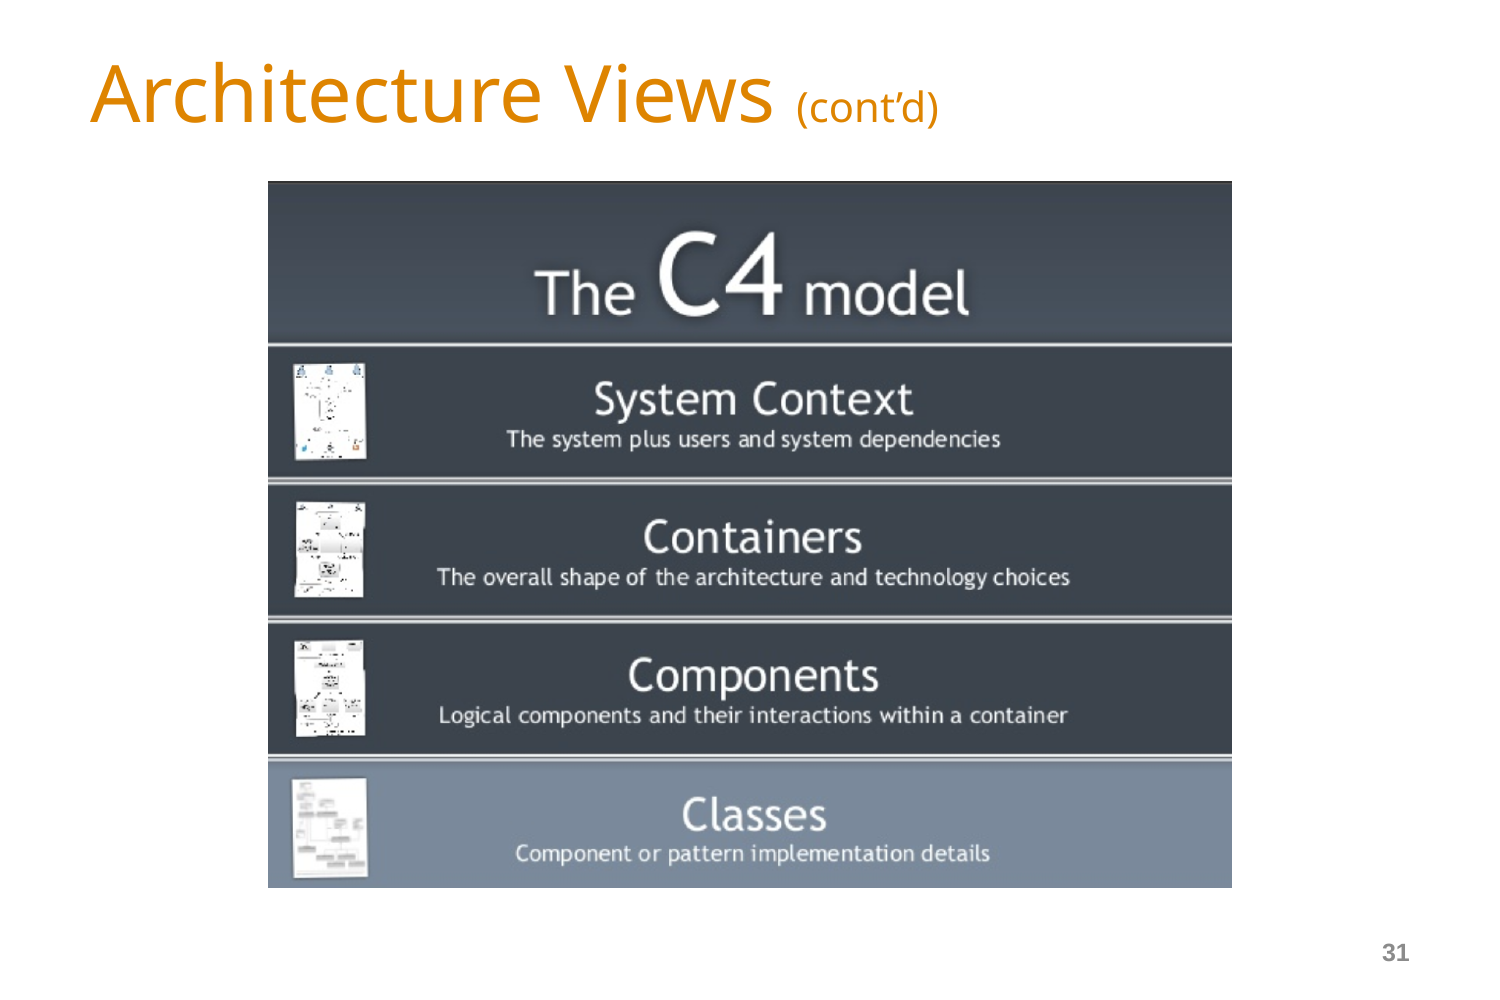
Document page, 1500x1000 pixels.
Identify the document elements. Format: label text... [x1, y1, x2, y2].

slide_number 31 [1074, 926, 1425, 981]
picture [268, 181, 1232, 888]
title Architecture Views (cont’d) [75, 40, 1425, 142]
